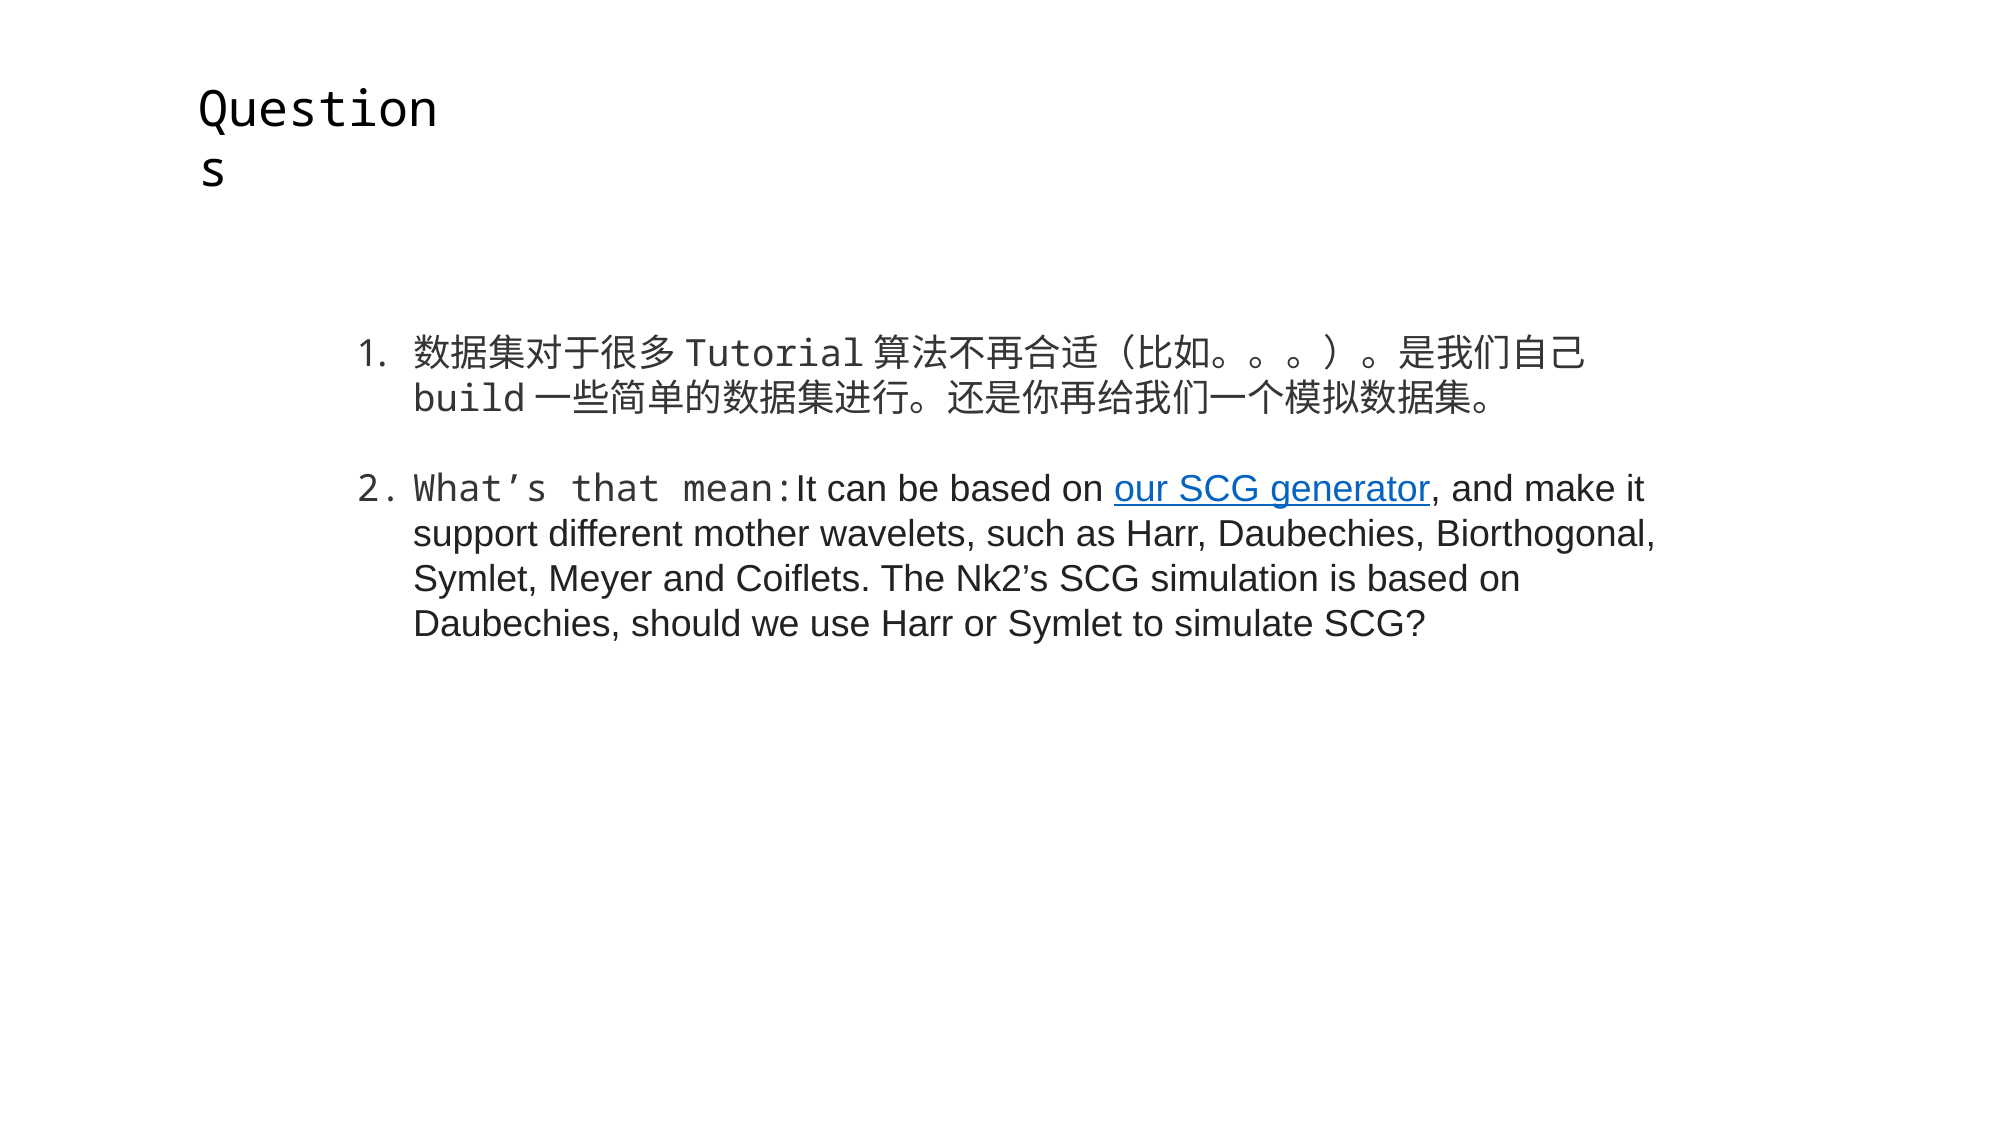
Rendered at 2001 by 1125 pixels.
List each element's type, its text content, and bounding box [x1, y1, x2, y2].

text_box Questions [184, 69, 472, 205]
text_box 数据集对于很多Tutorial算法不再合适（比如。。。）。是我们自己build一些简单的数据集进行。还是你再给我们一个模拟数据集。 What’s that mean:It can be based on our SCG generator, and make it support different mother wavelets, such as Harr, Daubechies, Biorthogonal, Symlet, Meyer and Coiflets. The Nk2’s SCG simulation is based on Daubechies, should we use Harr or Symlet to simulate SCG? [342, 321, 1713, 697]
